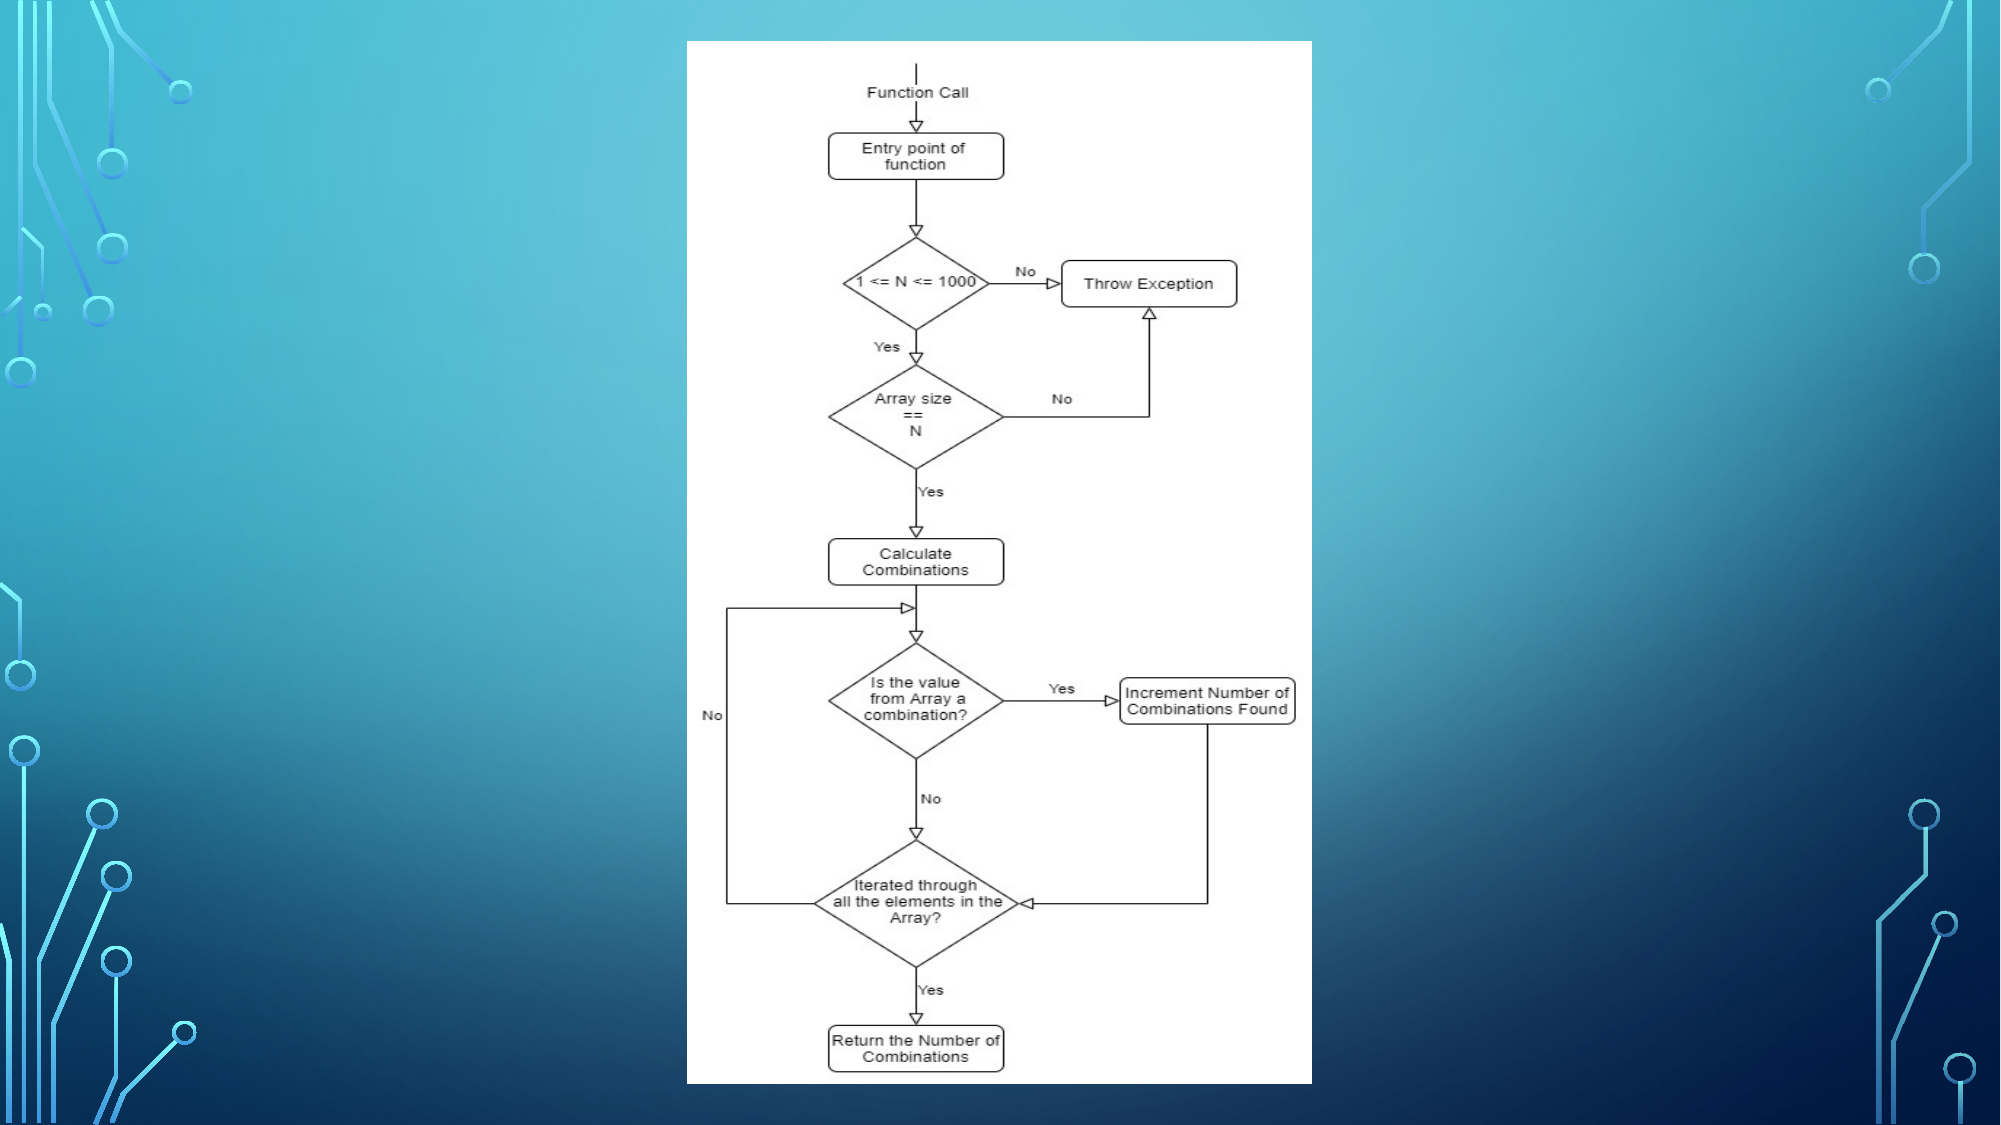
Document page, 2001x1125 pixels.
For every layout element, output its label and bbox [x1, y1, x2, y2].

list [687, 40, 1313, 1085]
